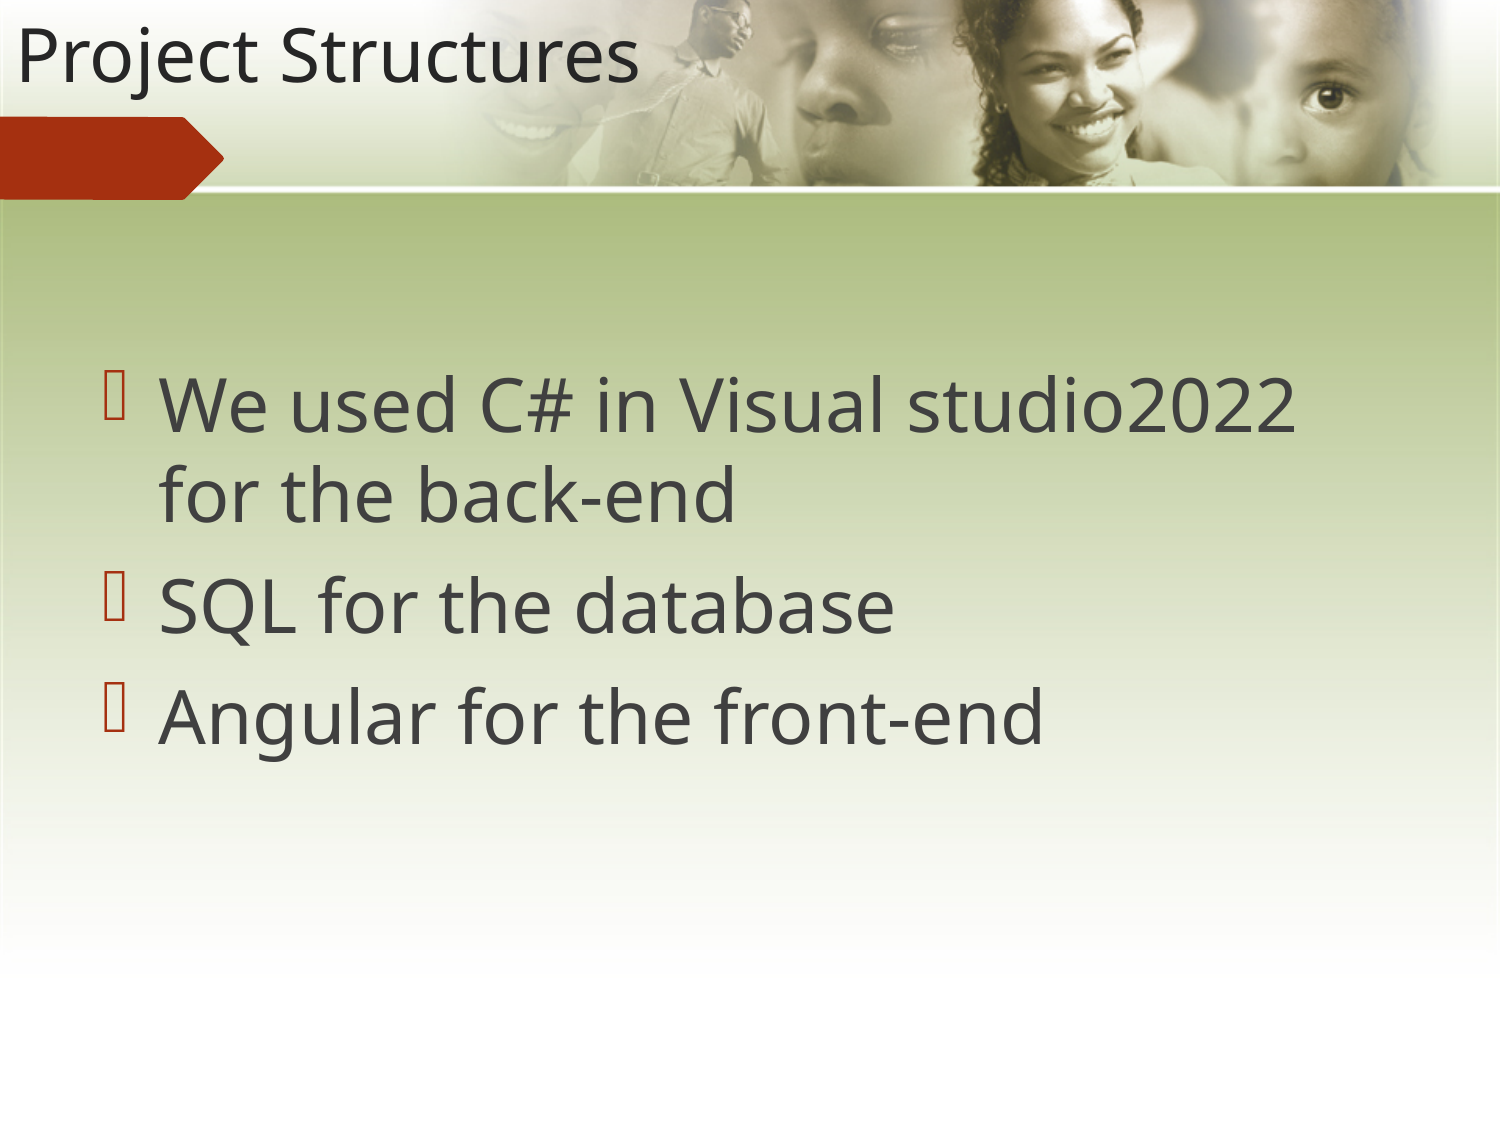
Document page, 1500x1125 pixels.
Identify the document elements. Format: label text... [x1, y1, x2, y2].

list We used C# in Visual studio2022 for the back-end SQL for the database Angular for the front-end [87, 350, 1413, 970]
title Project Structures [0, 0, 1081, 211]
picture [0, 0, 1500, 1125]
